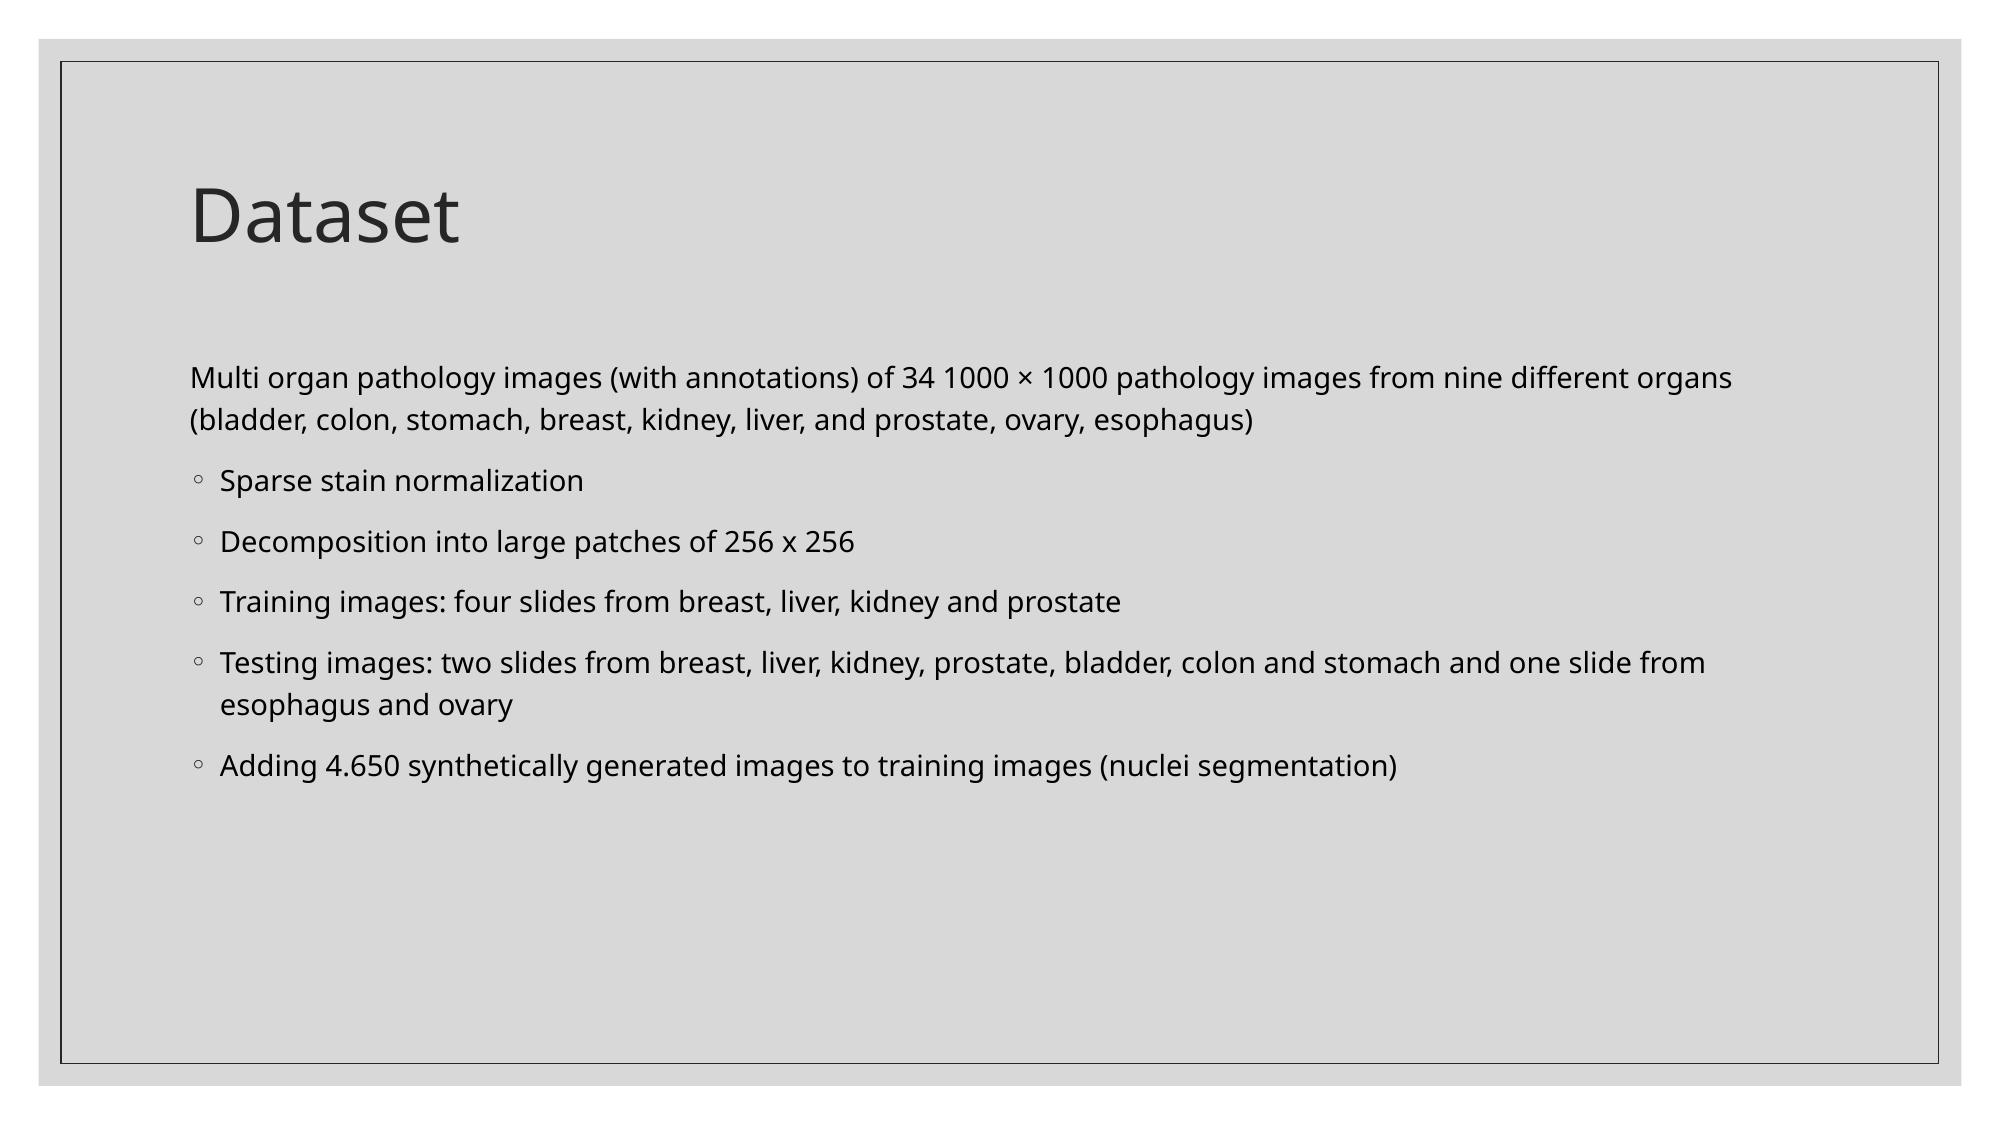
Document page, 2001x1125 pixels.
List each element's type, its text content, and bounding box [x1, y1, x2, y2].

list Multi organ pathology images (with annotations) of 34 1000 × 1000 pathology images from nine different organs (bladder, colon, stomach, breast, kidney, liver, and prostate, ovary, esophagus) Sparse stain normalization Decomposition into large patches of 256 x 256 Training images: four slides from breast, liver, kidney and prostate Testing images: two slides from breast, liver, kidney, prostate, bladder, colon and stomach and one slide from esophagus and ovary Adding 4.650 synthetically generated images to training images (nuclei segmentation) [174, 345, 1825, 977]
title Dataset [174, 105, 1825, 331]
